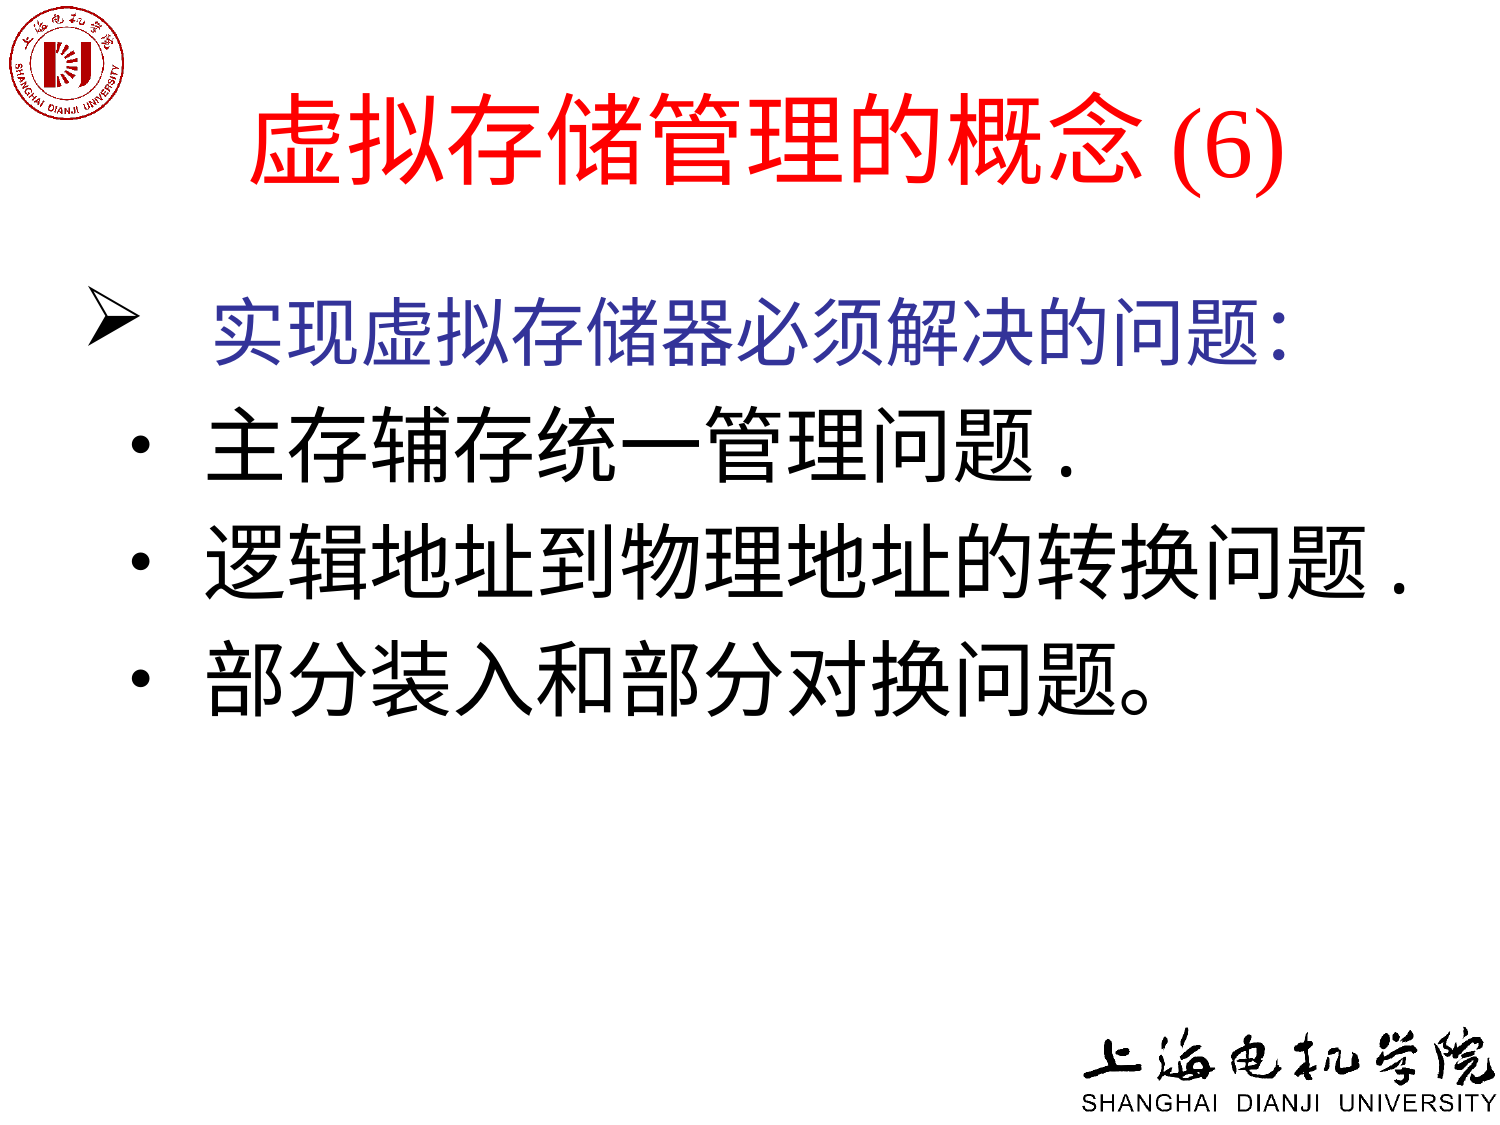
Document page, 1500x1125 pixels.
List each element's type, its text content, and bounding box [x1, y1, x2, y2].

list 实现虚拟存储器必须解决的问题： •主存辅存统一管理问题. •逻辑地址到物理地址的转换问题. •部分装入和部分对换问题。 [35, 269, 1439, 735]
picture [1079, 1023, 1500, 1114]
title 虚拟存储管理的概念(6) [128, 70, 1404, 192]
picture [9, 6, 124, 120]
